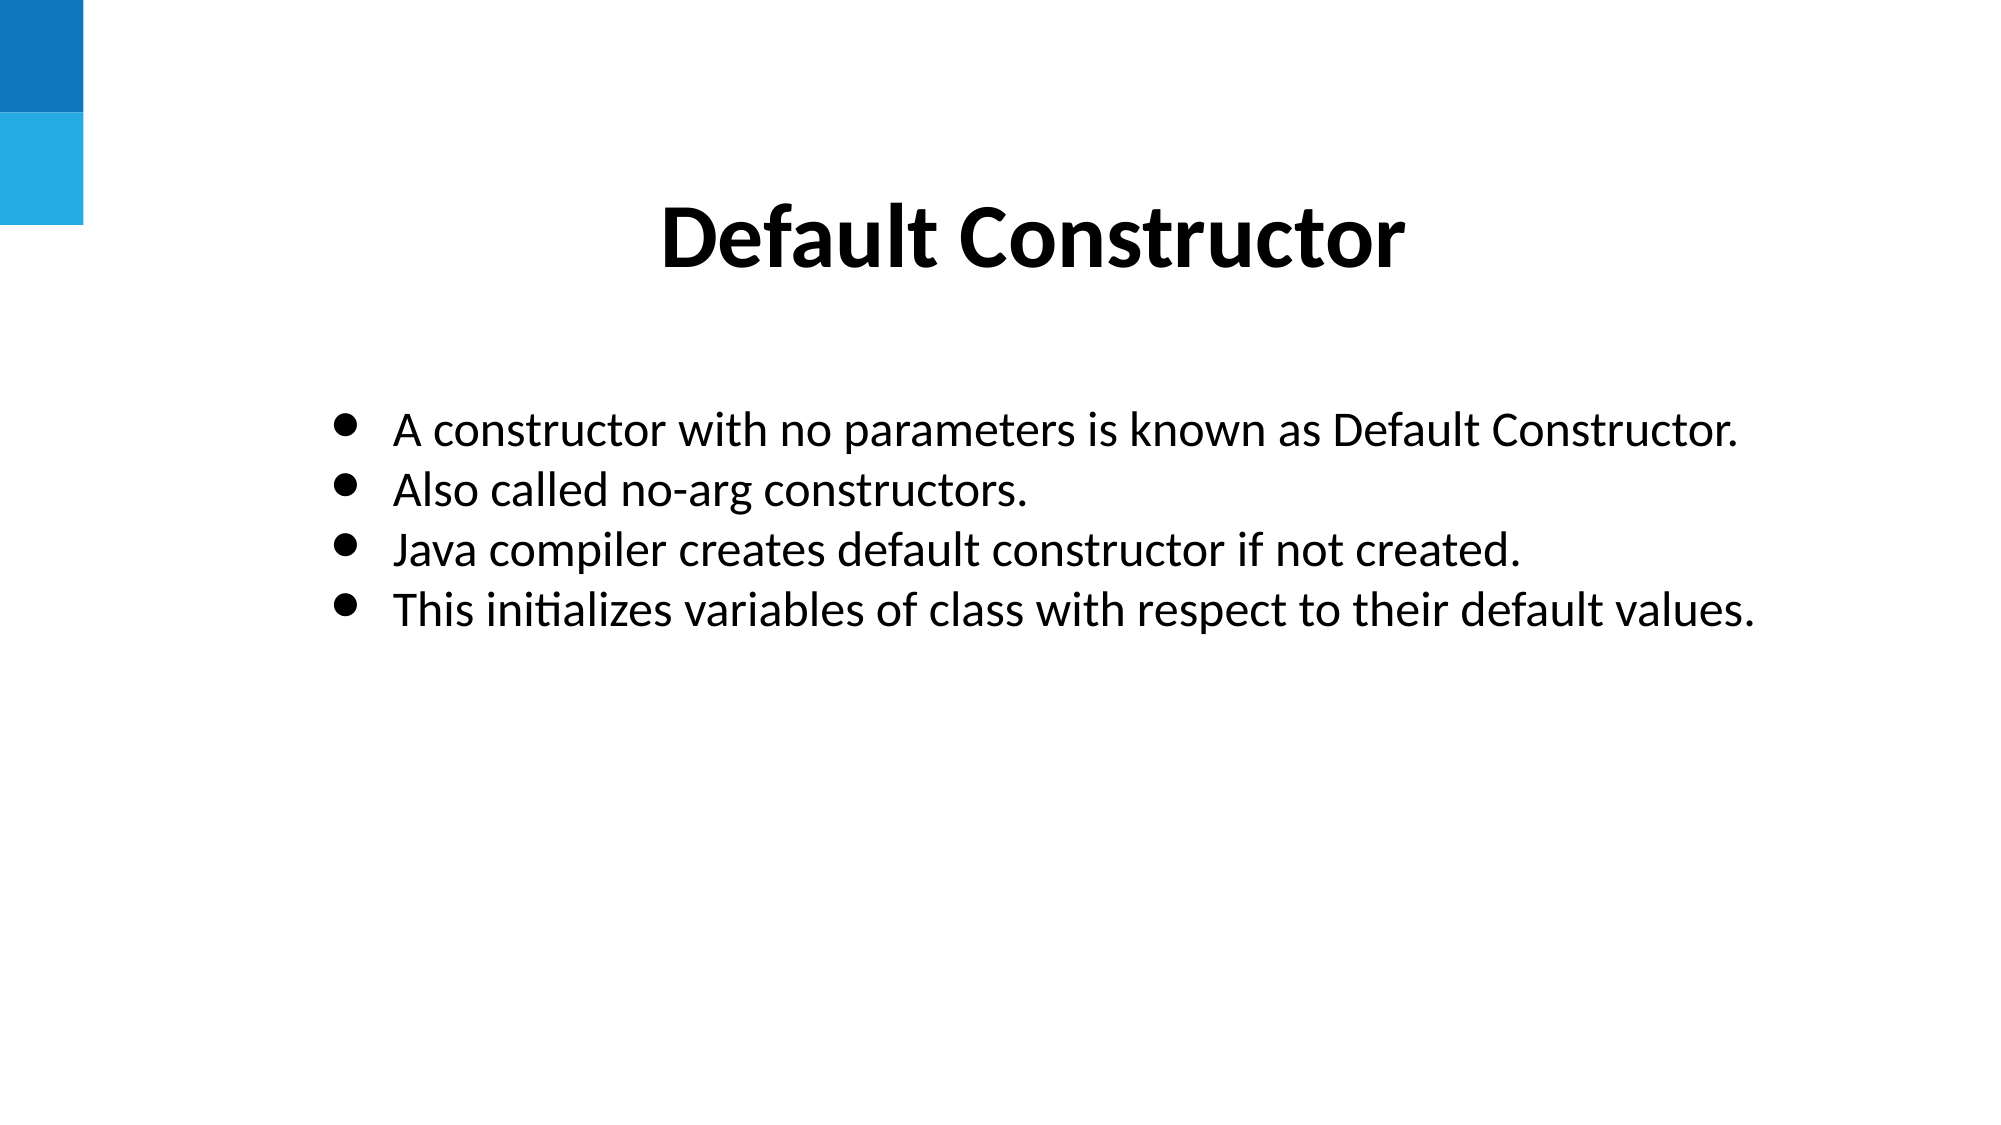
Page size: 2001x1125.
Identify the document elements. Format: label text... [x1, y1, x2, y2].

text_box Default Constructor [377, 162, 1690, 299]
text_box A constructor with no parameters is known as Default Constructor. Also called no-arg constructors. Java compiler creates default constructor if not created. This initializes variables of class with respect to their default values. [302, 381, 1825, 652]
